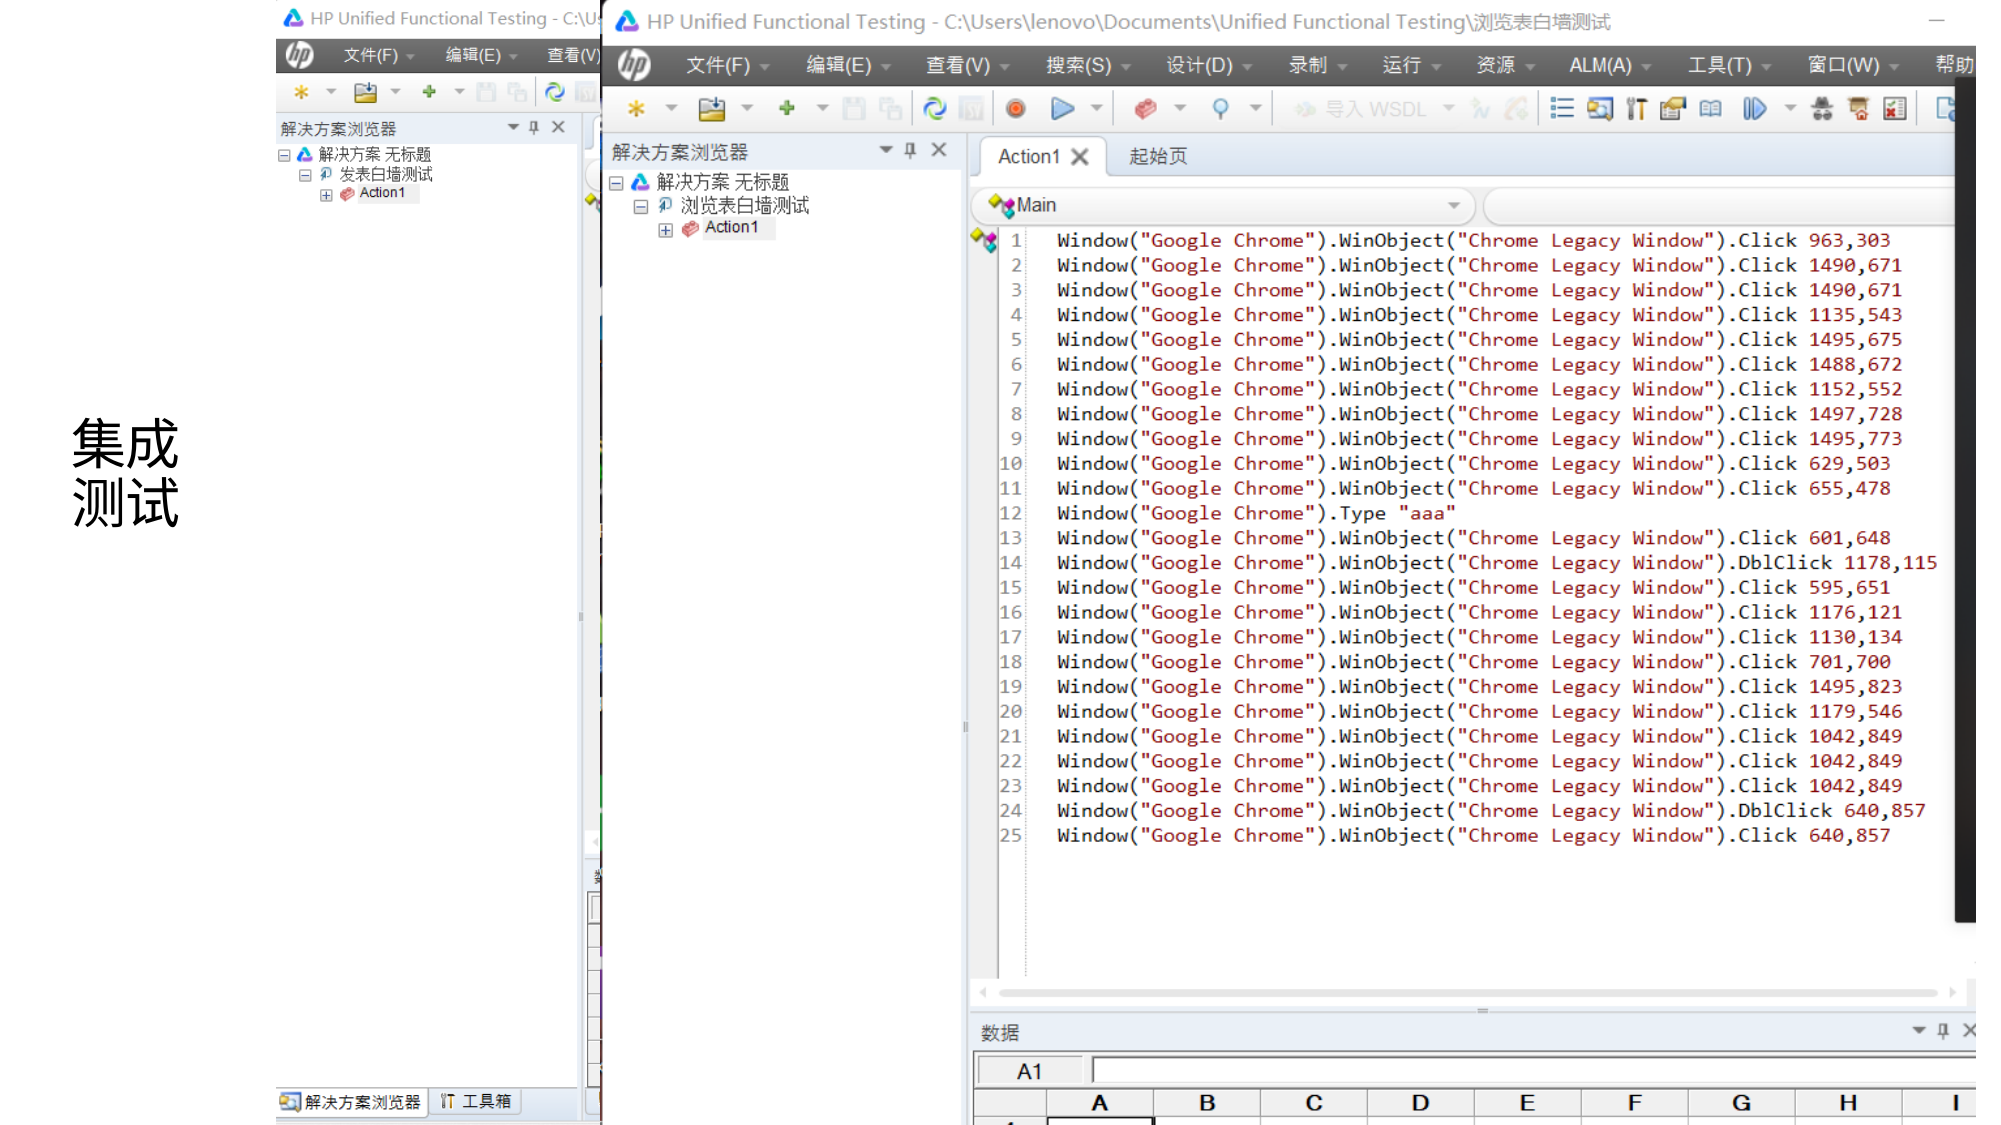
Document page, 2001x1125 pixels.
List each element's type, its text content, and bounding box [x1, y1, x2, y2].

picture [276, 0, 1976, 1125]
title 集成测试 [56, 367, 198, 585]
